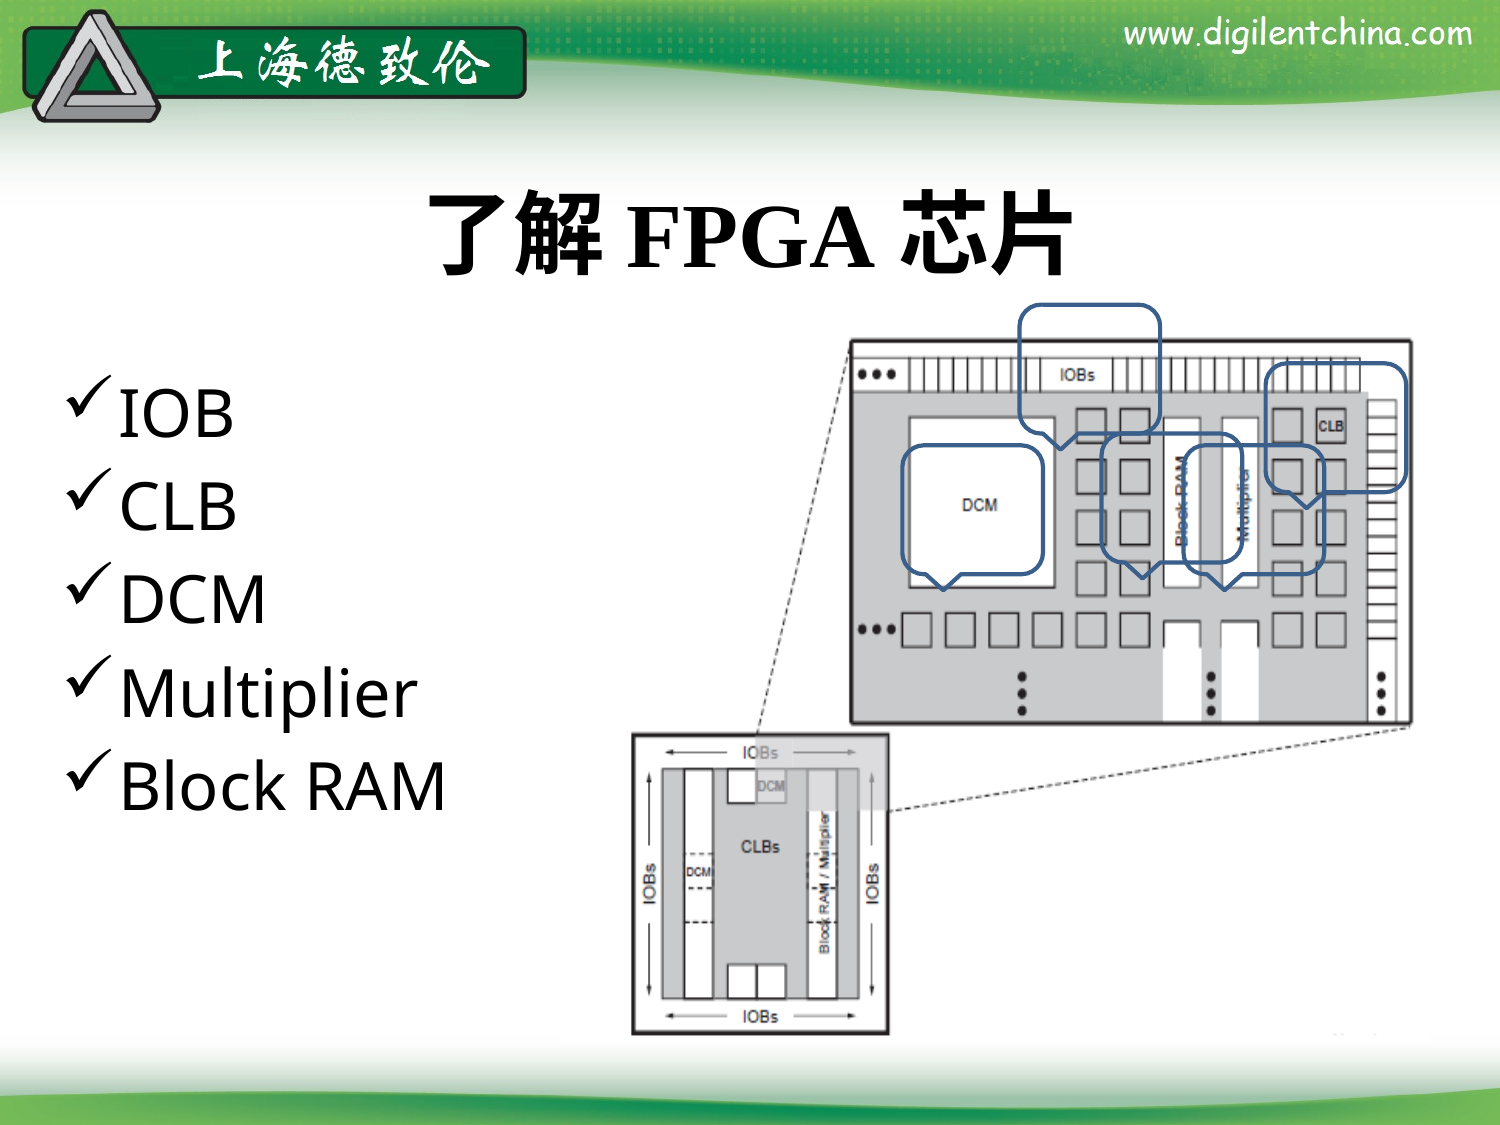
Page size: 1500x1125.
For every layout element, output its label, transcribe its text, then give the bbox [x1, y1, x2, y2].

picture [0, 0, 1500, 1125]
text_box IOB CLB DCM Multiplier Block RAM [46, 363, 481, 997]
title 了解FPGA芯片 [76, 137, 1427, 325]
text_box [1019, 302, 1161, 317]
